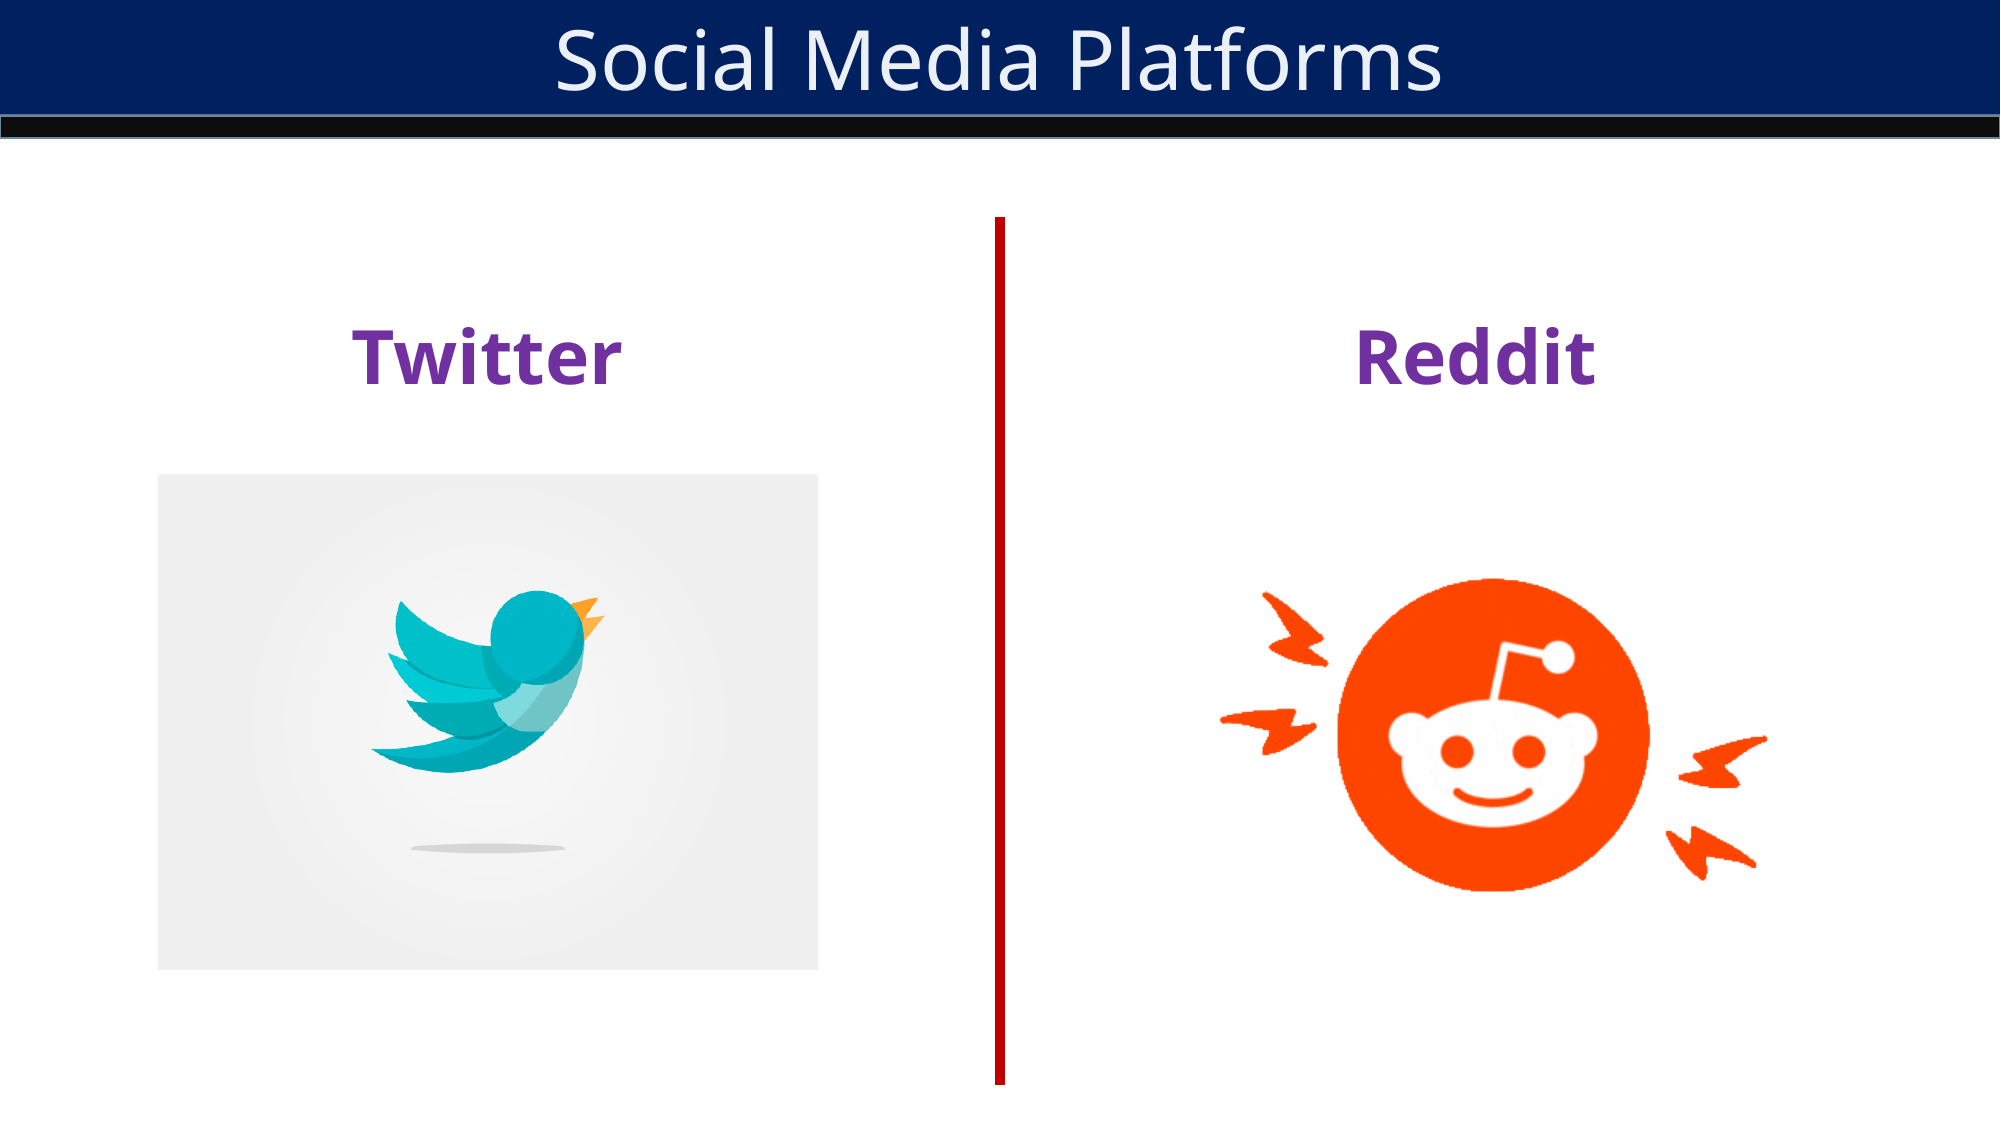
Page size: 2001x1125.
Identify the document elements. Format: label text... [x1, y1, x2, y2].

text_box [0, 115, 2000, 139]
text_box Twitter [336, 302, 639, 407]
text_box Social Media Platforms [0, 0, 2000, 115]
text_box Reddit [1338, 302, 1613, 407]
picture [158, 474, 818, 970]
picture [1131, 530, 1882, 914]
